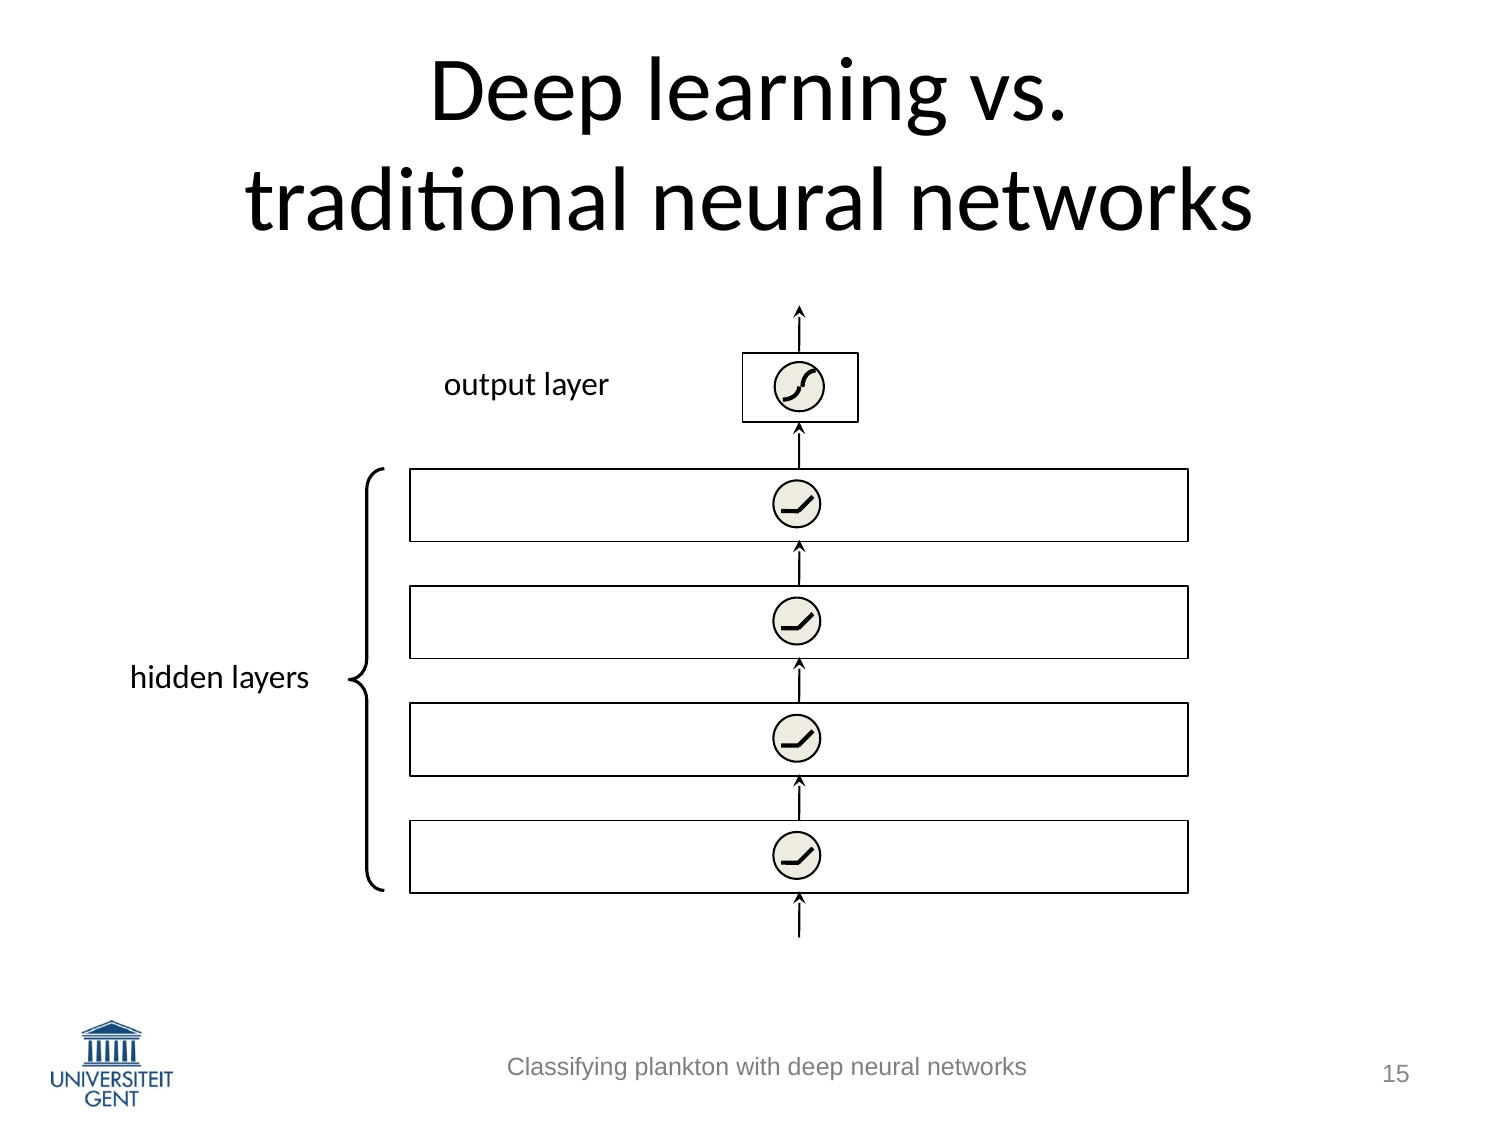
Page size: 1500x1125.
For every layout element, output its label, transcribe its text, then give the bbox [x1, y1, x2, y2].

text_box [766, 361, 833, 412]
picture [51, 1020, 173, 1107]
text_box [773, 714, 821, 762]
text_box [773, 597, 821, 645]
text_box [410, 703, 1189, 776]
text_box [410, 586, 1189, 659]
text_box [410, 820, 1189, 894]
text_box [410, 468, 1189, 542]
title Deep learning vs. traditional neural networks [75, 45, 1425, 233]
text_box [773, 831, 821, 880]
text_box hidden layers [114, 647, 345, 703]
text_box output layer [428, 354, 636, 411]
text_box [349, 468, 385, 891]
slide_number ‹#› [1277, 1042, 1425, 1103]
text_box [742, 353, 858, 422]
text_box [773, 480, 821, 528]
